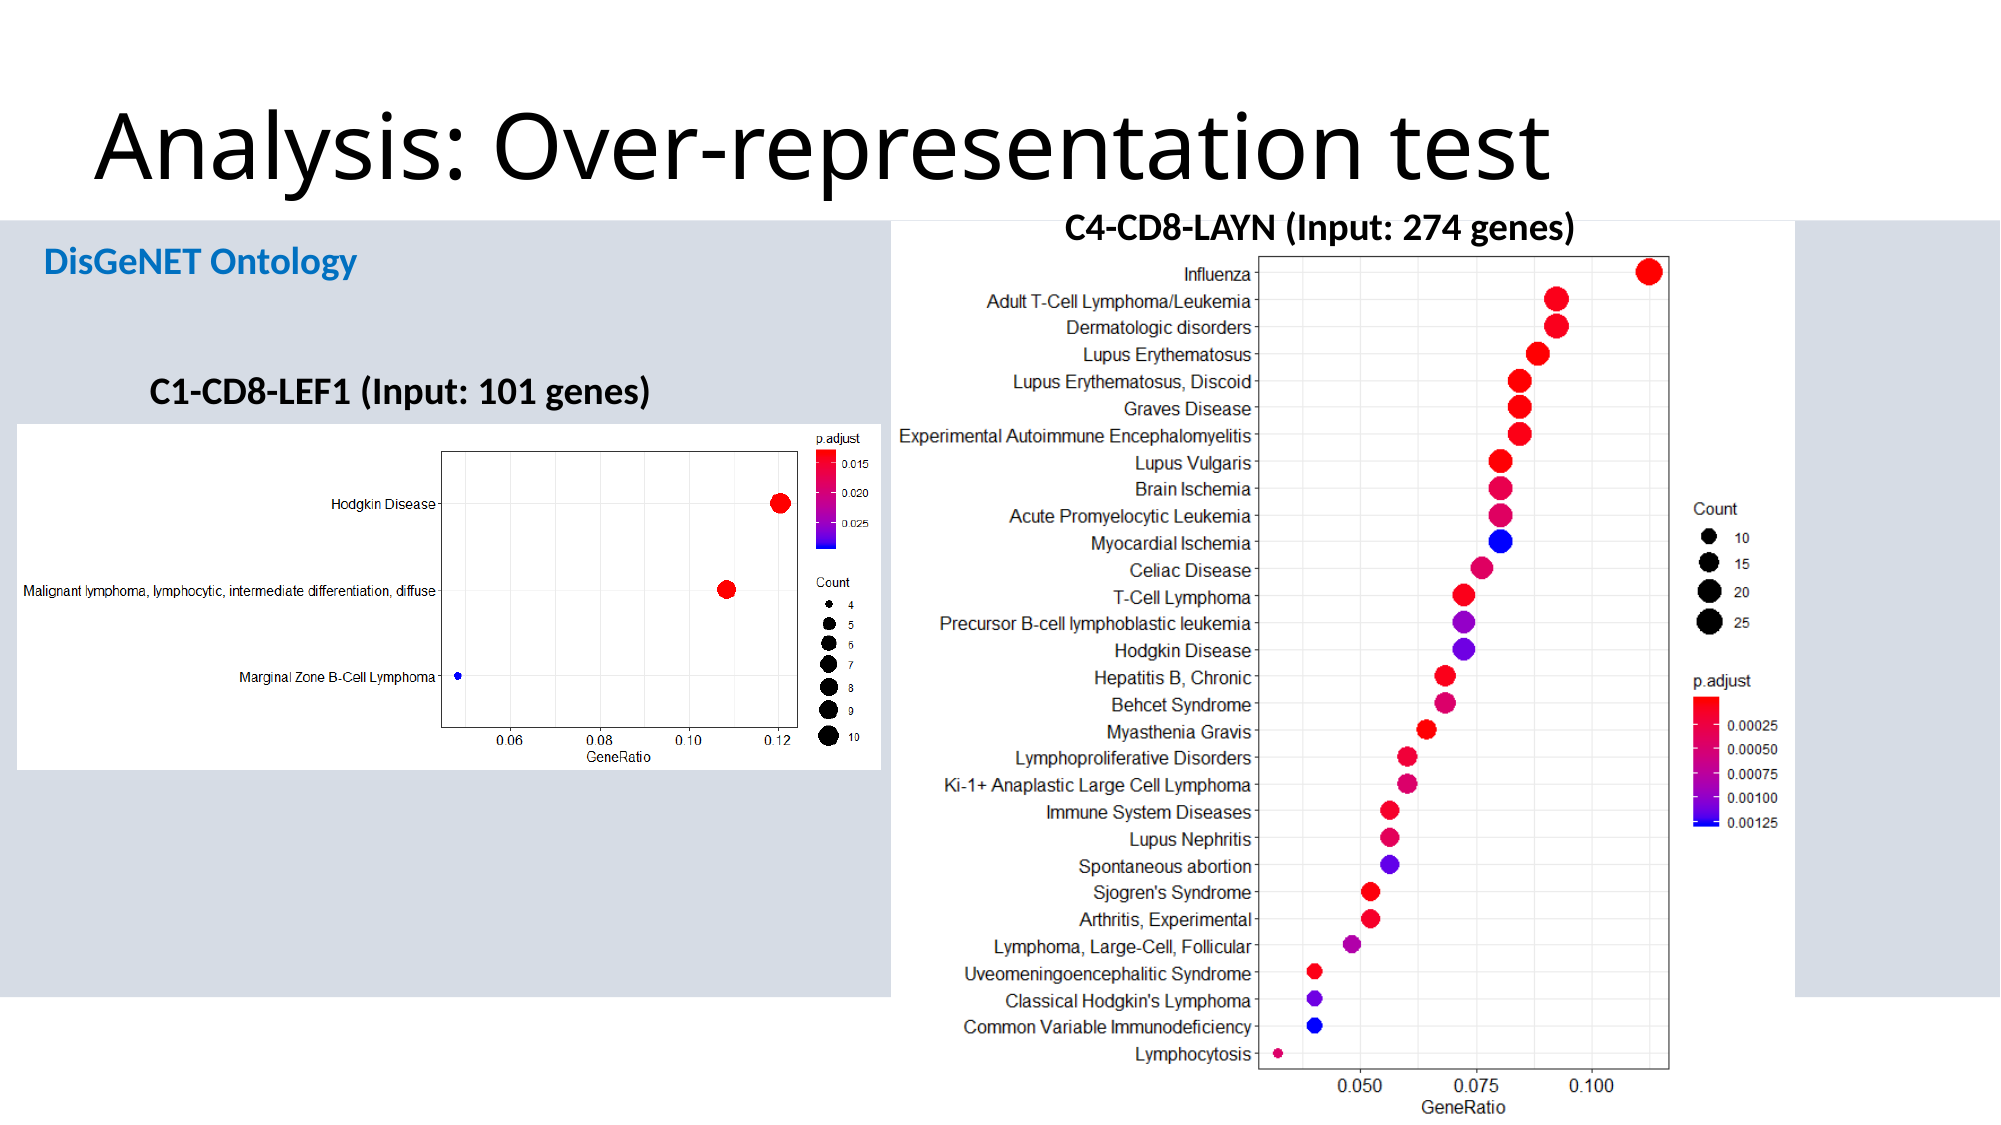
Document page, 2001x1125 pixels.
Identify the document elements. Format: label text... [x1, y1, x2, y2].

title Analysis: Over-representation test [79, 92, 1921, 208]
text_box C4-CD8-LAYN (Input: 274 genes) [1050, 194, 1591, 221]
picture [17, 424, 881, 770]
text_box DisGeNET Ontology [29, 227, 373, 290]
text_box C1-CD8-LEF1 (Input: 101 genes) [134, 358, 666, 420]
picture [890, 221, 1795, 1125]
